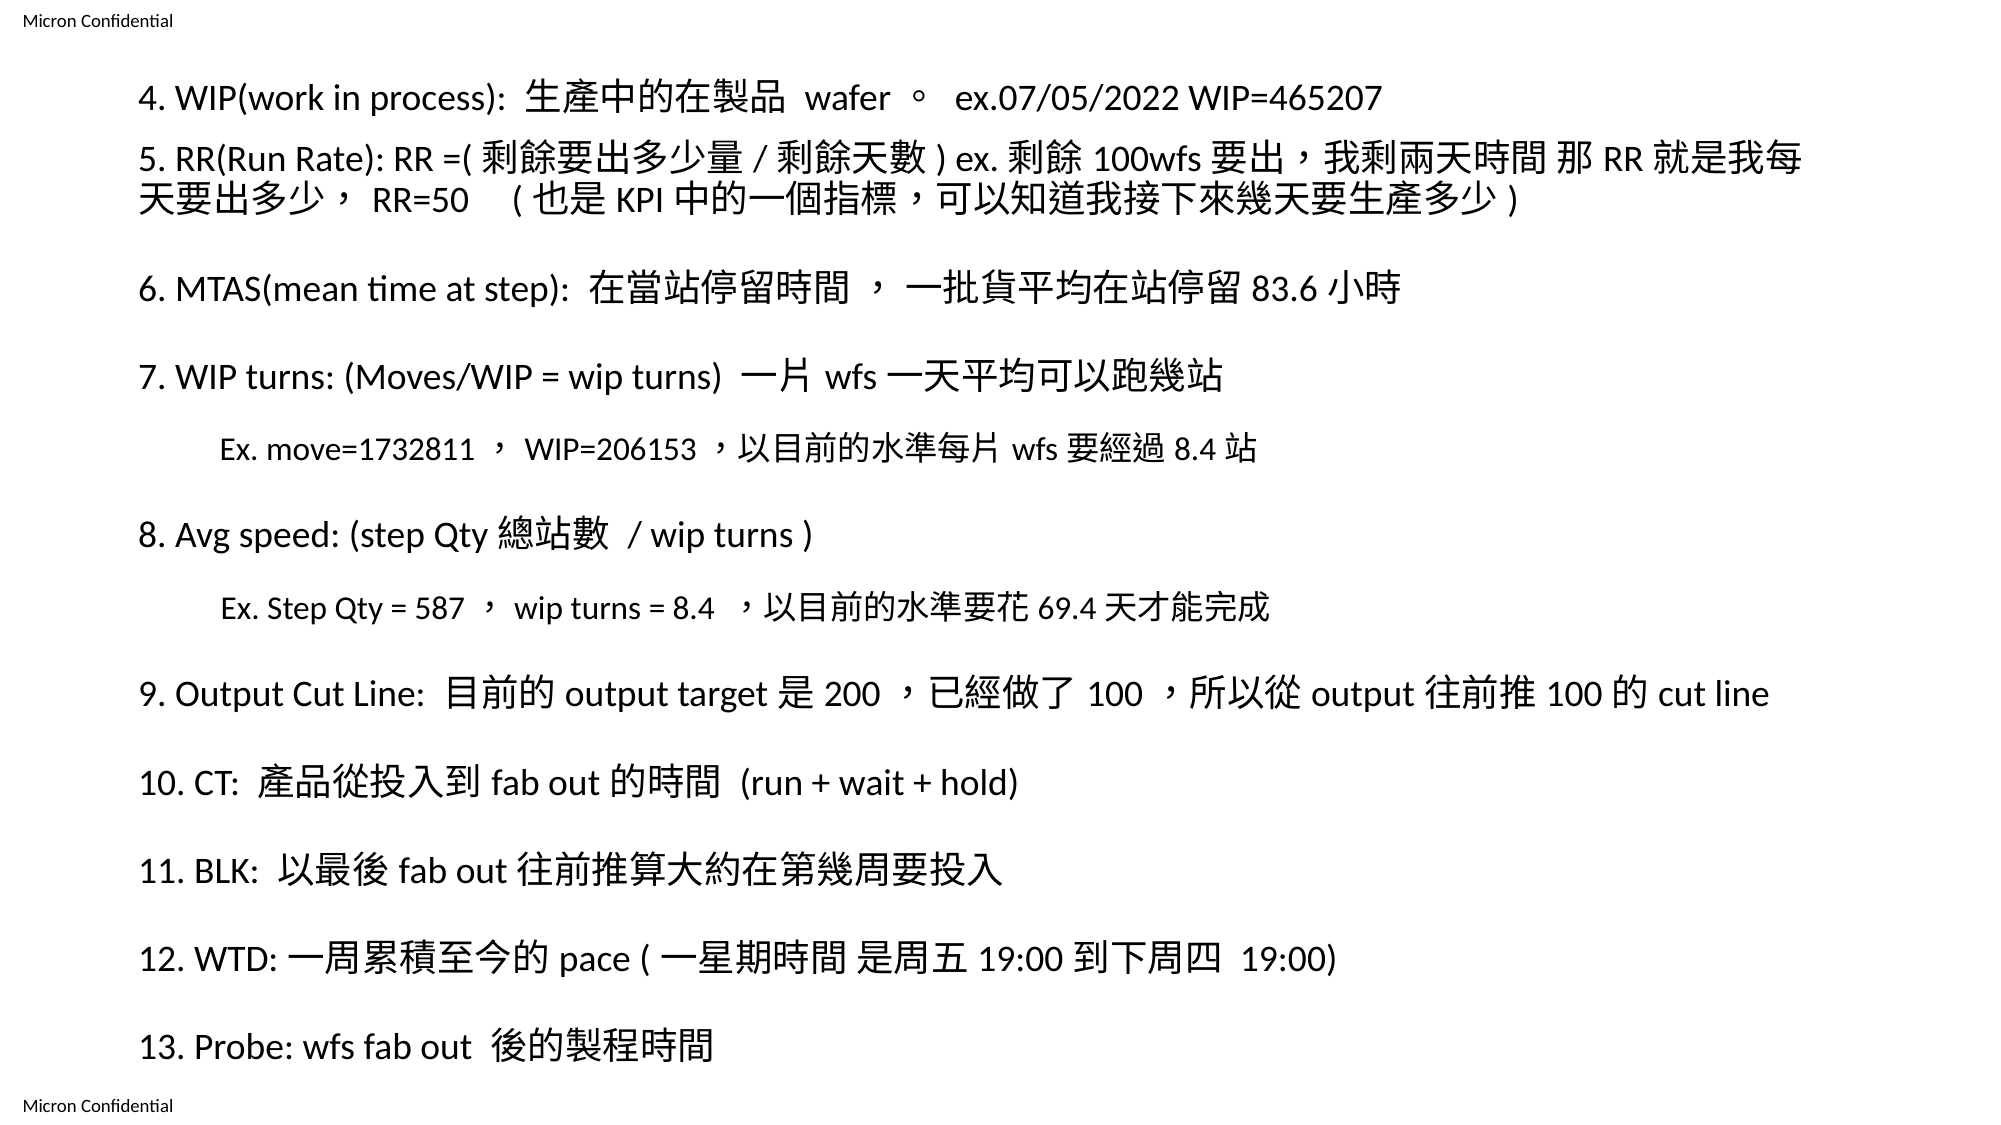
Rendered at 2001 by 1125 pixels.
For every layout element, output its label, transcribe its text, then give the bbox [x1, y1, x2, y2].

list 4. WIP(work in process): 生產中的在製品 wafer。 ex.07/05/2022 WIP=465207 5. RR(Run Rate): RR =(剩餘要出多少量/剩餘天數) ex.剩餘100wfs要出，我剩兩天時間 那RR就是我每天要出多少，RR=50 (也是KPI中的一個指標，可以知道我接下來幾天要生產多少) 6. MTAS(mean time at step): 在當站停留時間 ， 一批貨平均在站停留83.6小時 7. WIP turns: (Moves/WIP = wip turns) 一片wfs一天平均可以跑幾站 Ex. move=1732811，WIP=206153，以目前的水準每片wfs要經過8.4站 8. Avg speed: (step Qty總站數 / wip turns ) Ex. Step Qty = 587，wip turns = 8.4 ，以目前的水準要花69.4天才能完成 9. Output Cut Line: 目前的output target是200，已經做了100，所以從output往前推100的cut line 10. CT: 產品從投入到fab out的時間 (run + wait + hold) 11. BLK: 以最後fab out往前推算大約在第幾周要投入 12. WTD:一周累積至今的pace (一星期時間 是周五19:00到下周四 19:00) 13. Probe: wfs fab out 後的製程時間 [123, 70, 1849, 1125]
